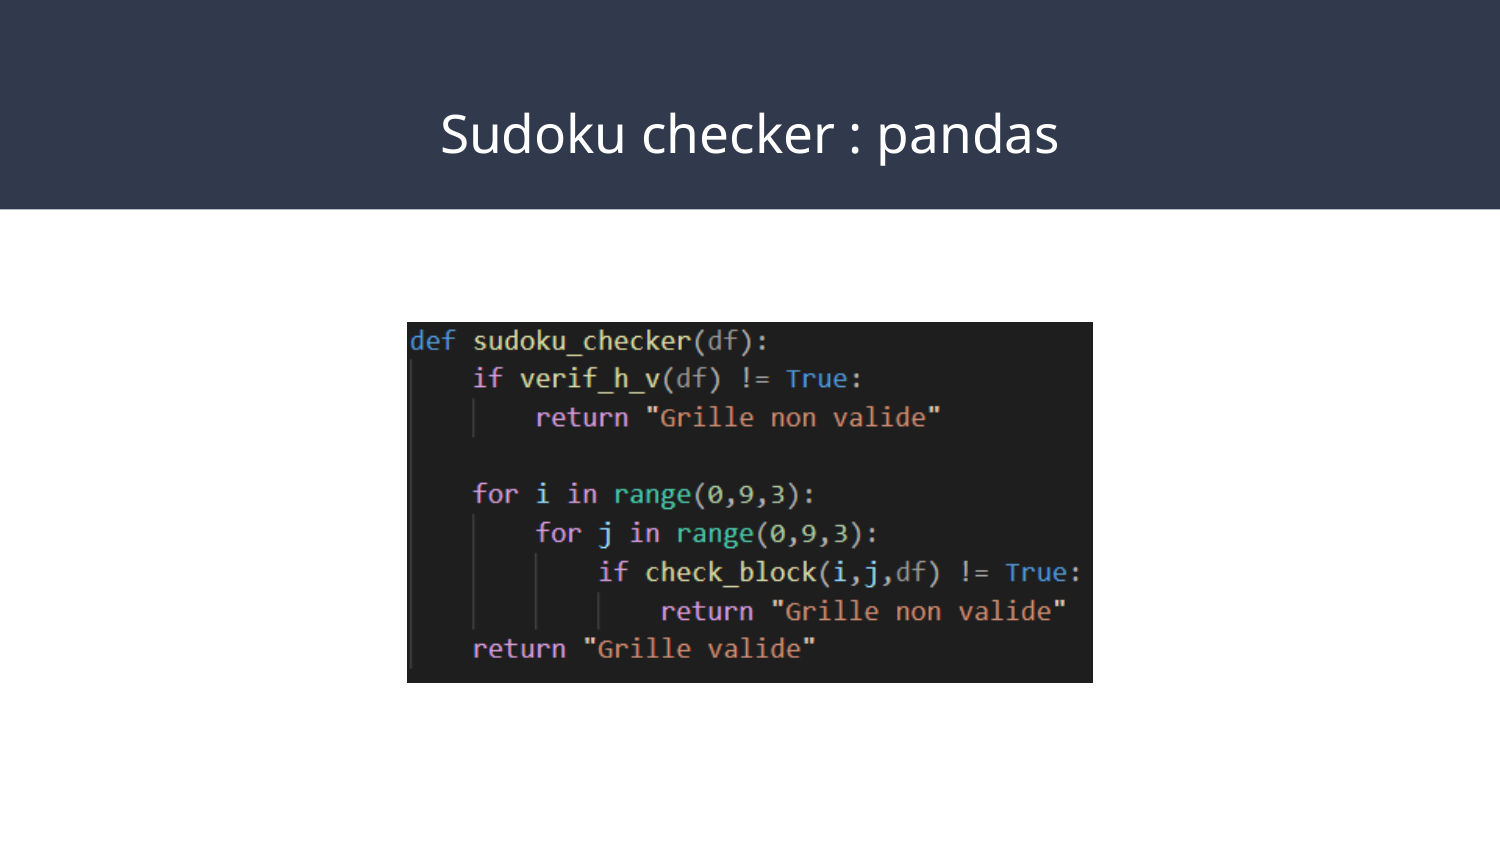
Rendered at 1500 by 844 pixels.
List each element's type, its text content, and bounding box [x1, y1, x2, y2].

picture [406, 321, 1094, 684]
title Sudoku checker : pandas [51, 82, 1449, 185]
